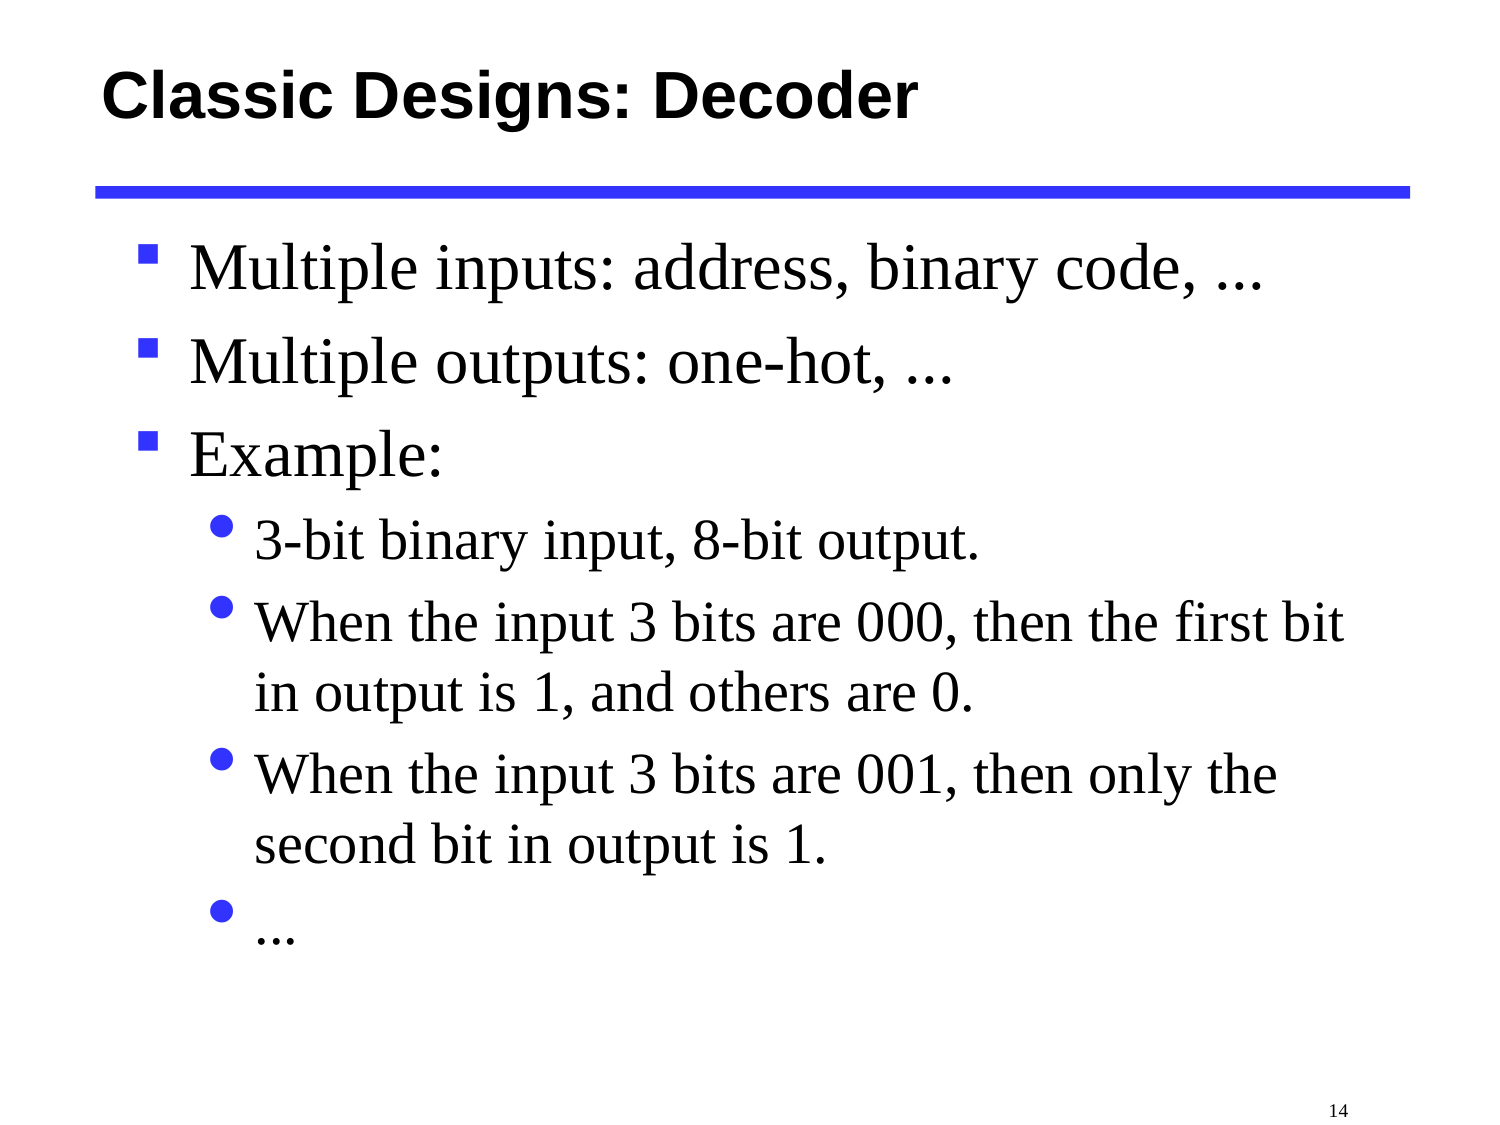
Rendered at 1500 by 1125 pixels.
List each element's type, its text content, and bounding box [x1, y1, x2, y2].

slide_number 14 [1185, 1068, 1500, 1125]
list Multiple inputs: address, binary code, ... Multiple outputs: one-hot, ... Example: 3-bit binary input, 8-bit output. When the input 3 bits are 000, then the first bit in output is 1, and others are 0. When the input 3 bits are 001, then only the second bit in output is 1. ... [117, 215, 1393, 1041]
title Classic Designs: Decoder [86, 8, 1362, 176]
